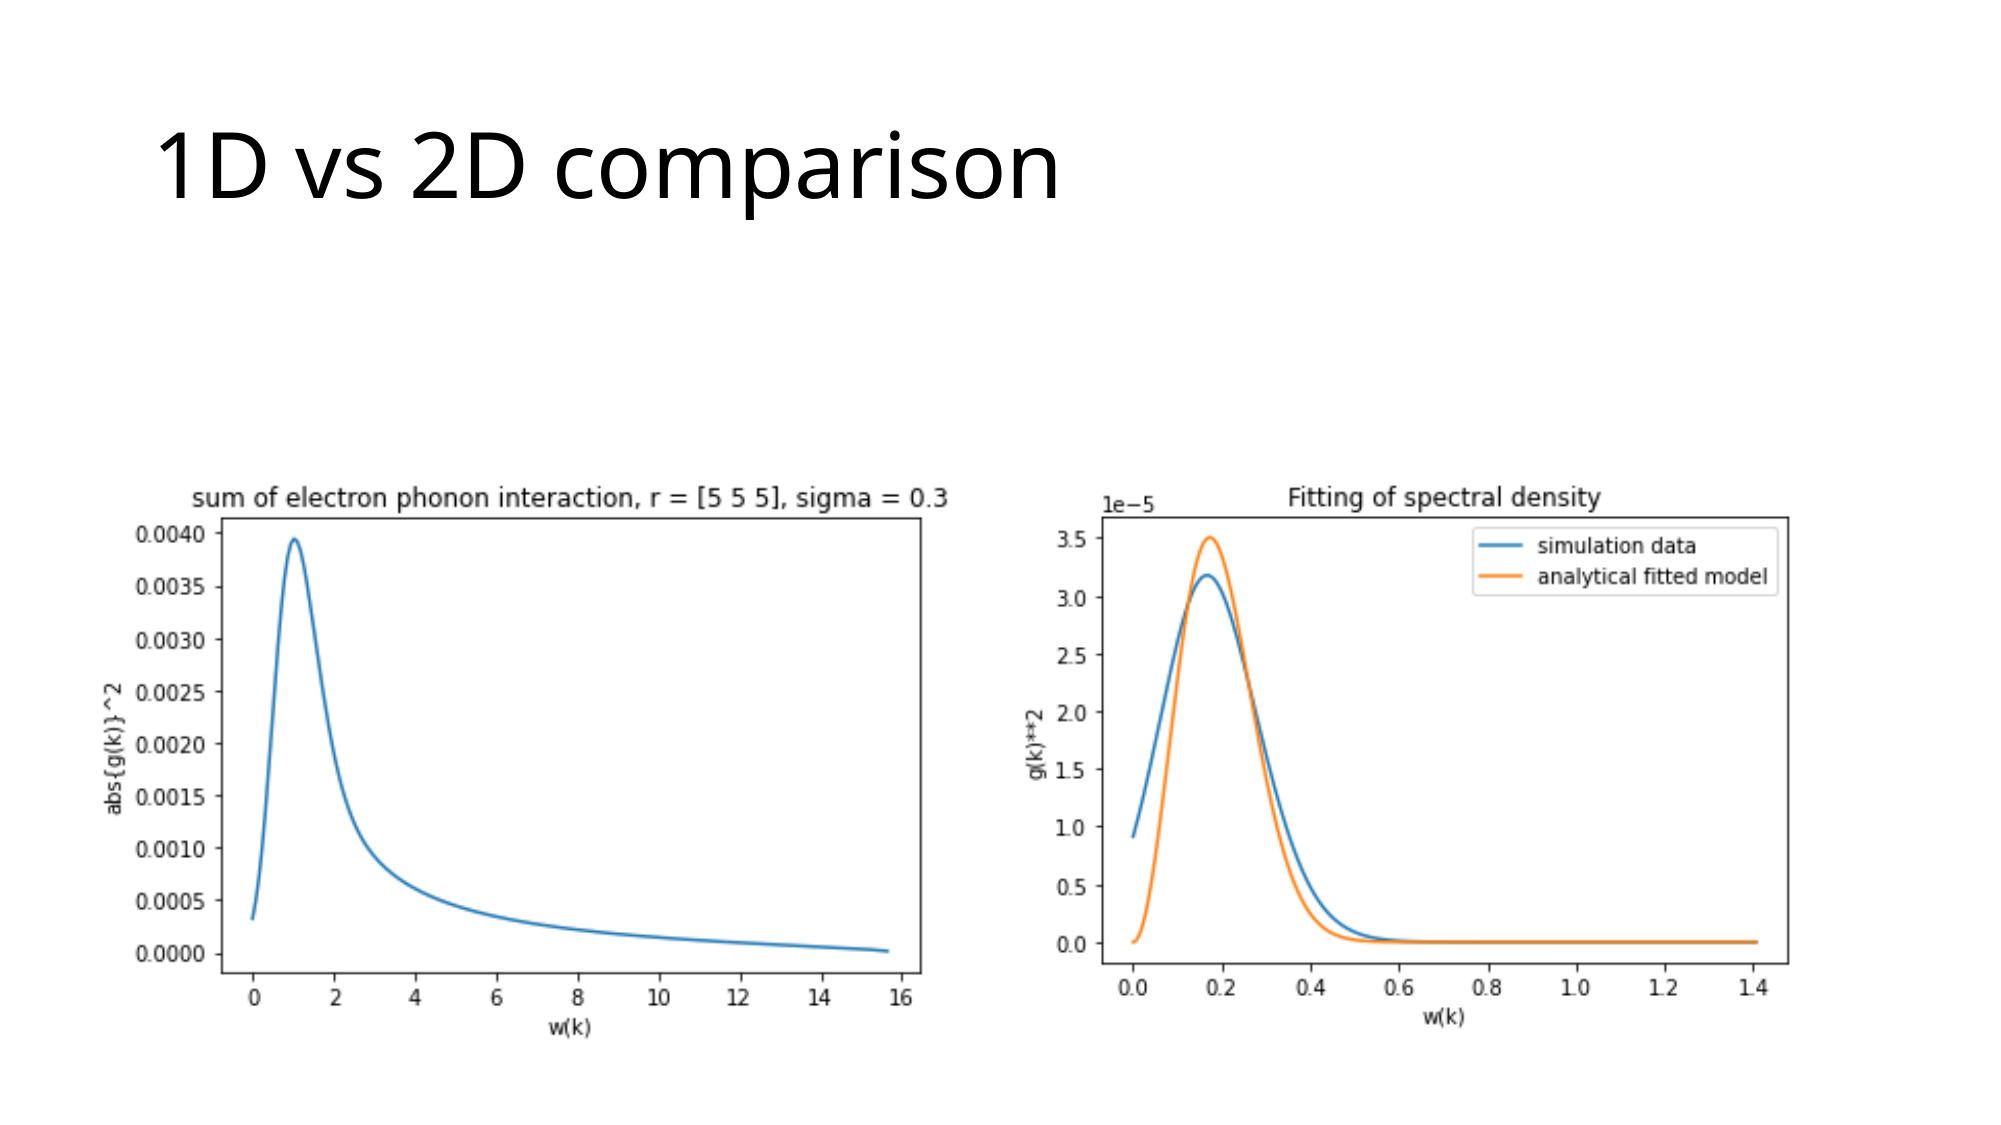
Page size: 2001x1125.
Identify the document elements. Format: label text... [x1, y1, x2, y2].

title 1D vs 2D comparison [137, 59, 1863, 278]
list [90, 472, 962, 1052]
picture [1011, 472, 1802, 1041]
